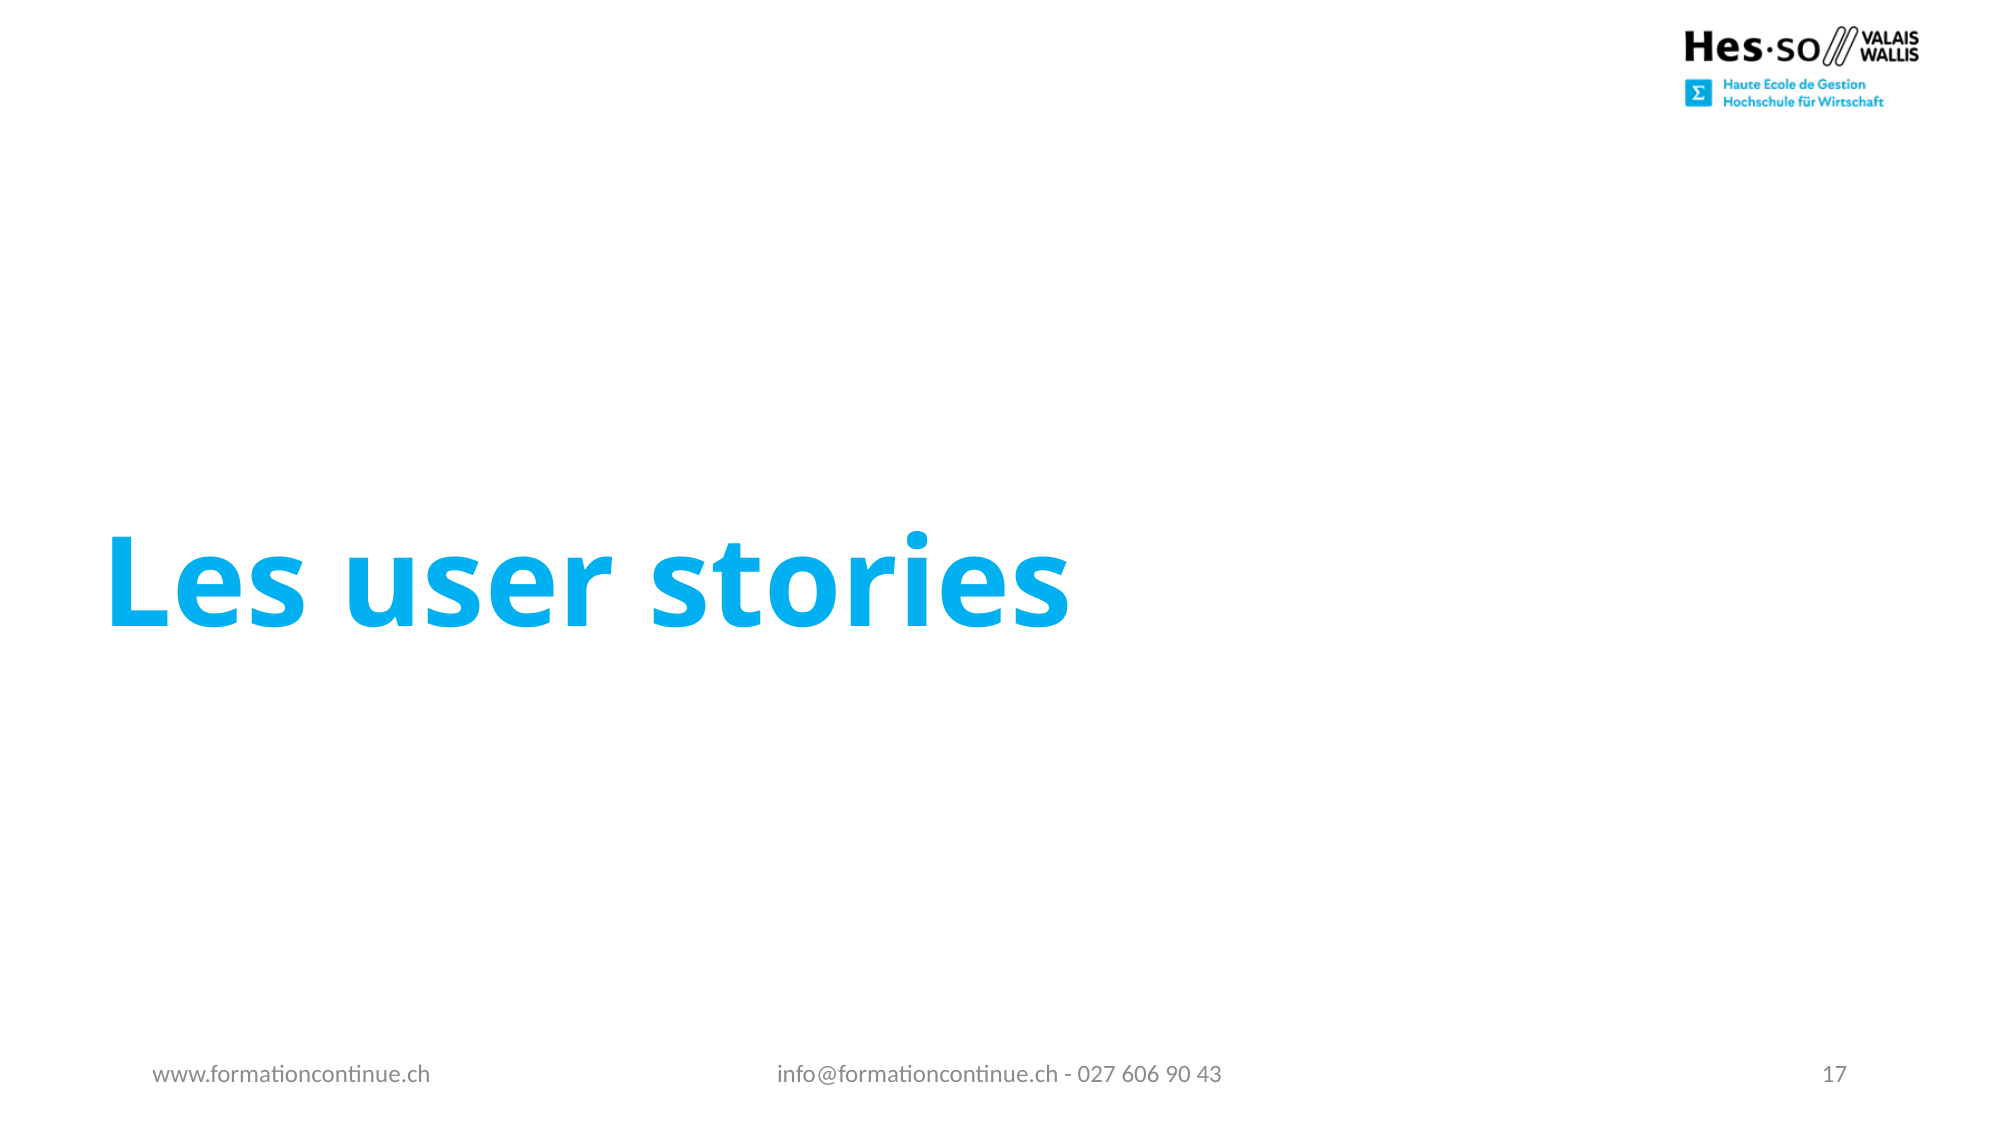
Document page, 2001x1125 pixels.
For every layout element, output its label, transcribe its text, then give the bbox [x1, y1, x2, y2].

slide_number www.formationcontinue.ch [137, 1042, 588, 1103]
footer info@formationcontinue.ch - 027 606 90 43 [662, 1042, 1338, 1103]
title Les user stories [86, 477, 1812, 695]
picture [1685, 26, 1919, 107]
slide_number 17 [1412, 1042, 1863, 1103]
picture [1693, 86, 1704, 100]
